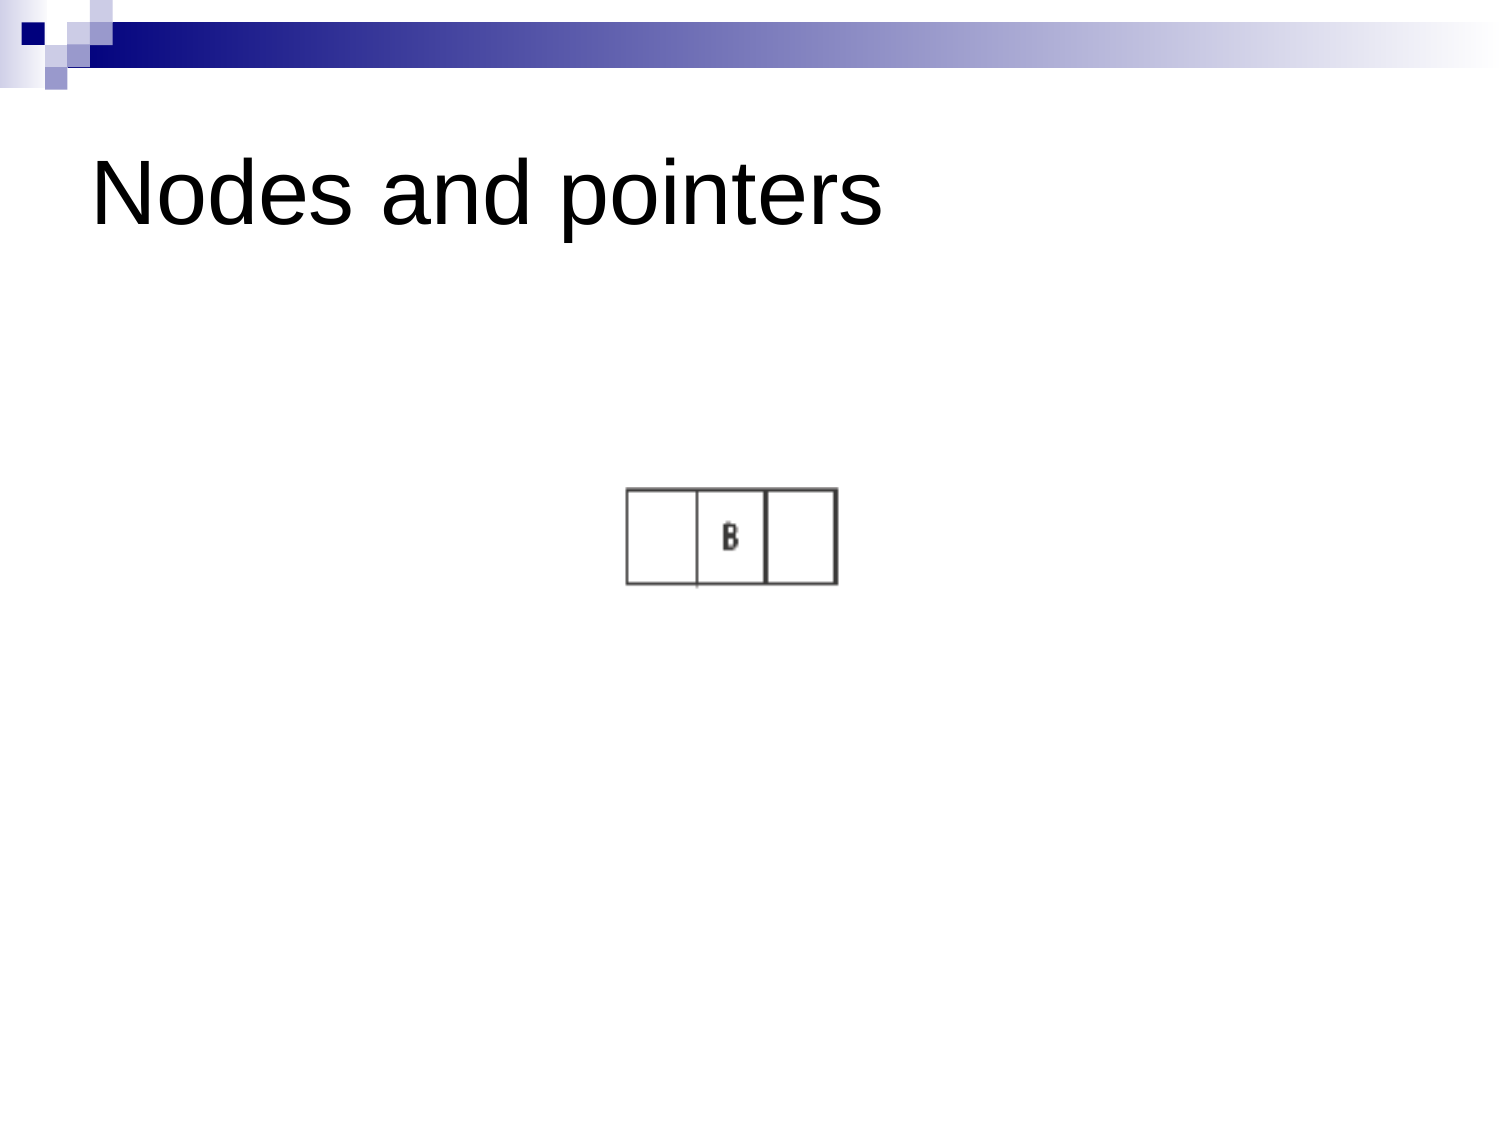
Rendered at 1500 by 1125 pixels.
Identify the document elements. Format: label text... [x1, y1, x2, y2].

picture [624, 487, 844, 593]
title Nodes and pointers [75, 75, 1425, 300]
